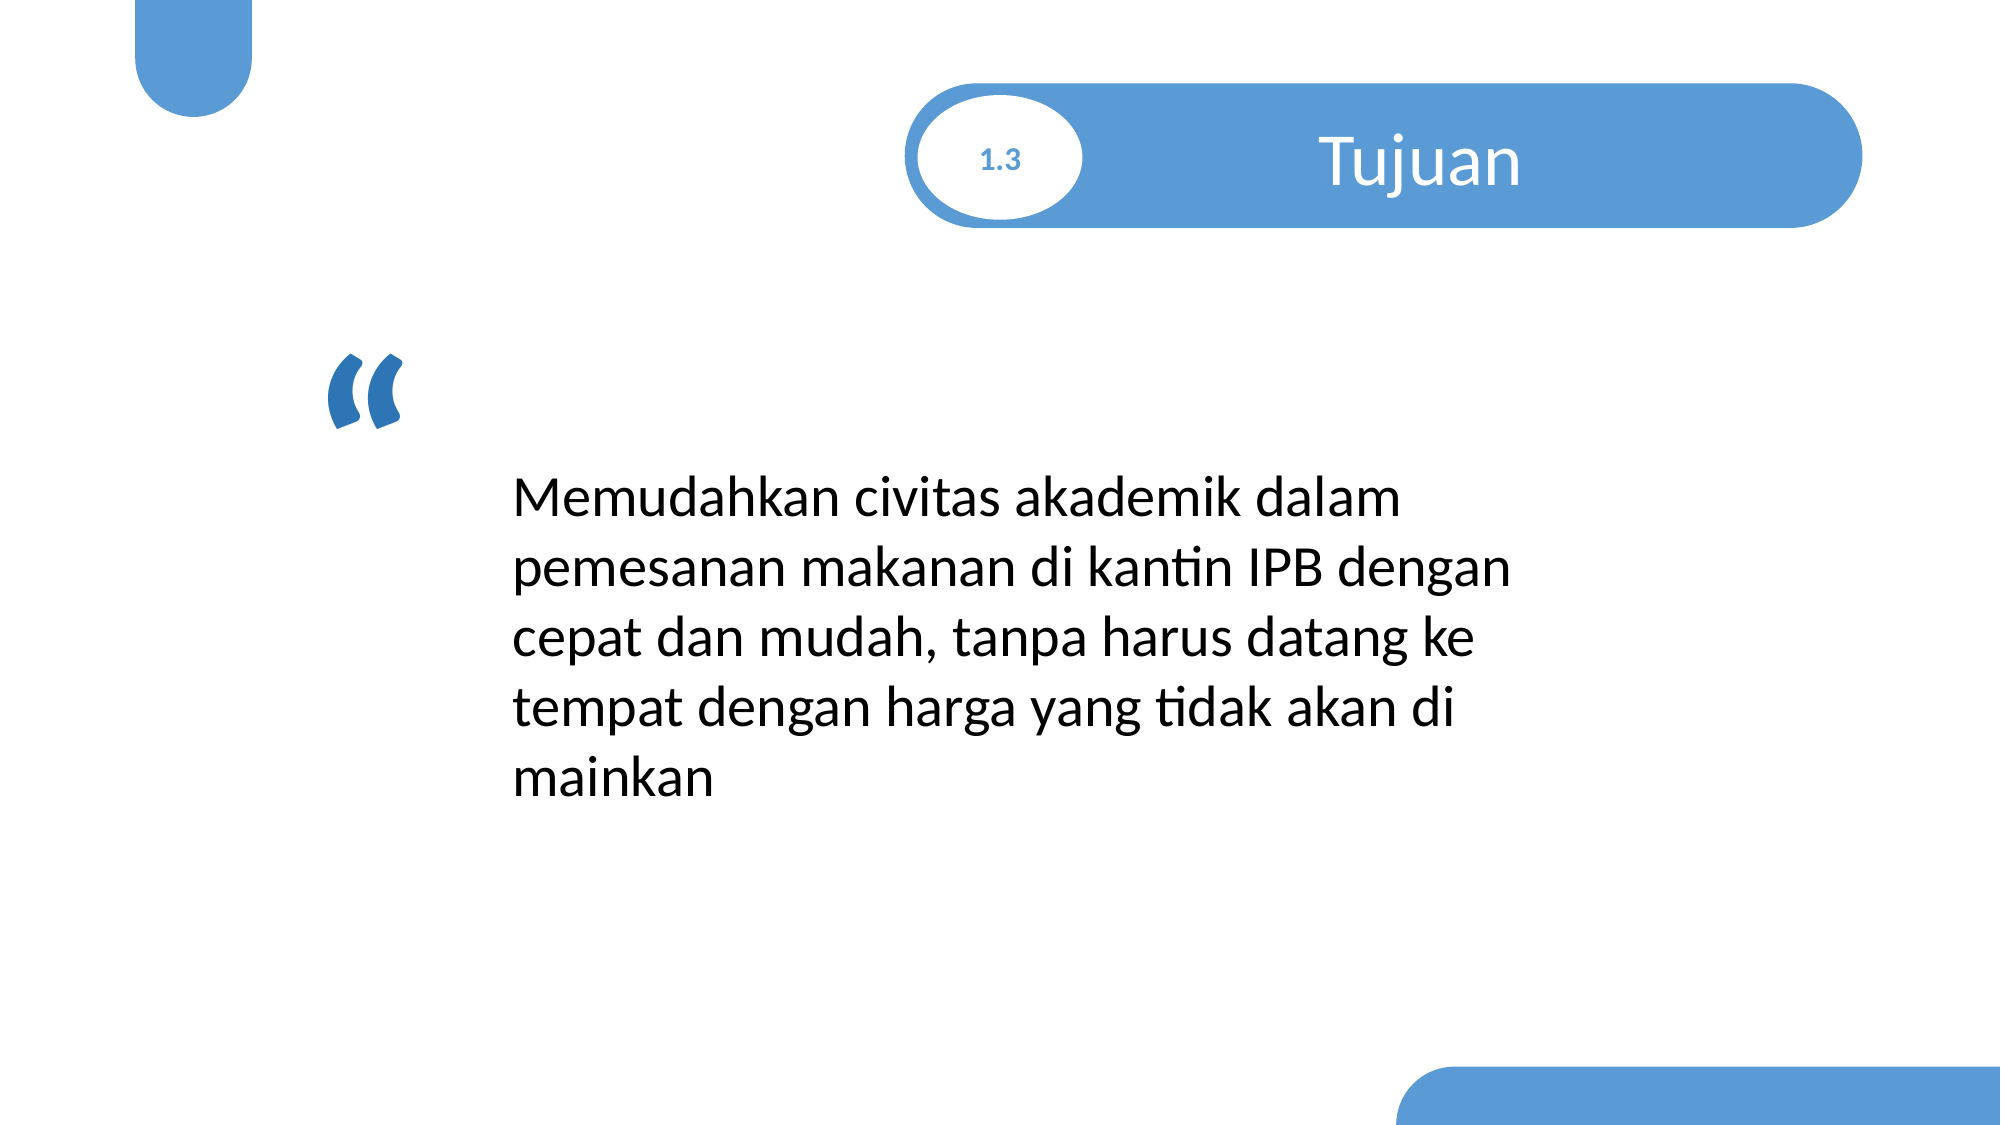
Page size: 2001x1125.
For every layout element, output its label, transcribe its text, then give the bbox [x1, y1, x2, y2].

text_box “ [295, 280, 493, 596]
text_box Tujuan [1082, 103, 1759, 220]
text_box [903, 82, 1864, 229]
text_box Memudahkan civitas akademik dalam pemesanan makanan di kantin IPB dengan cepat dan mudah, tanpa harus datang ke tempat dengan harga yang tidak akan di mainkan [497, 450, 1667, 906]
text_box [1395, 1065, 2000, 1125]
text_box 1.3 [916, 93, 1084, 221]
text_box [134, 0, 253, 118]
